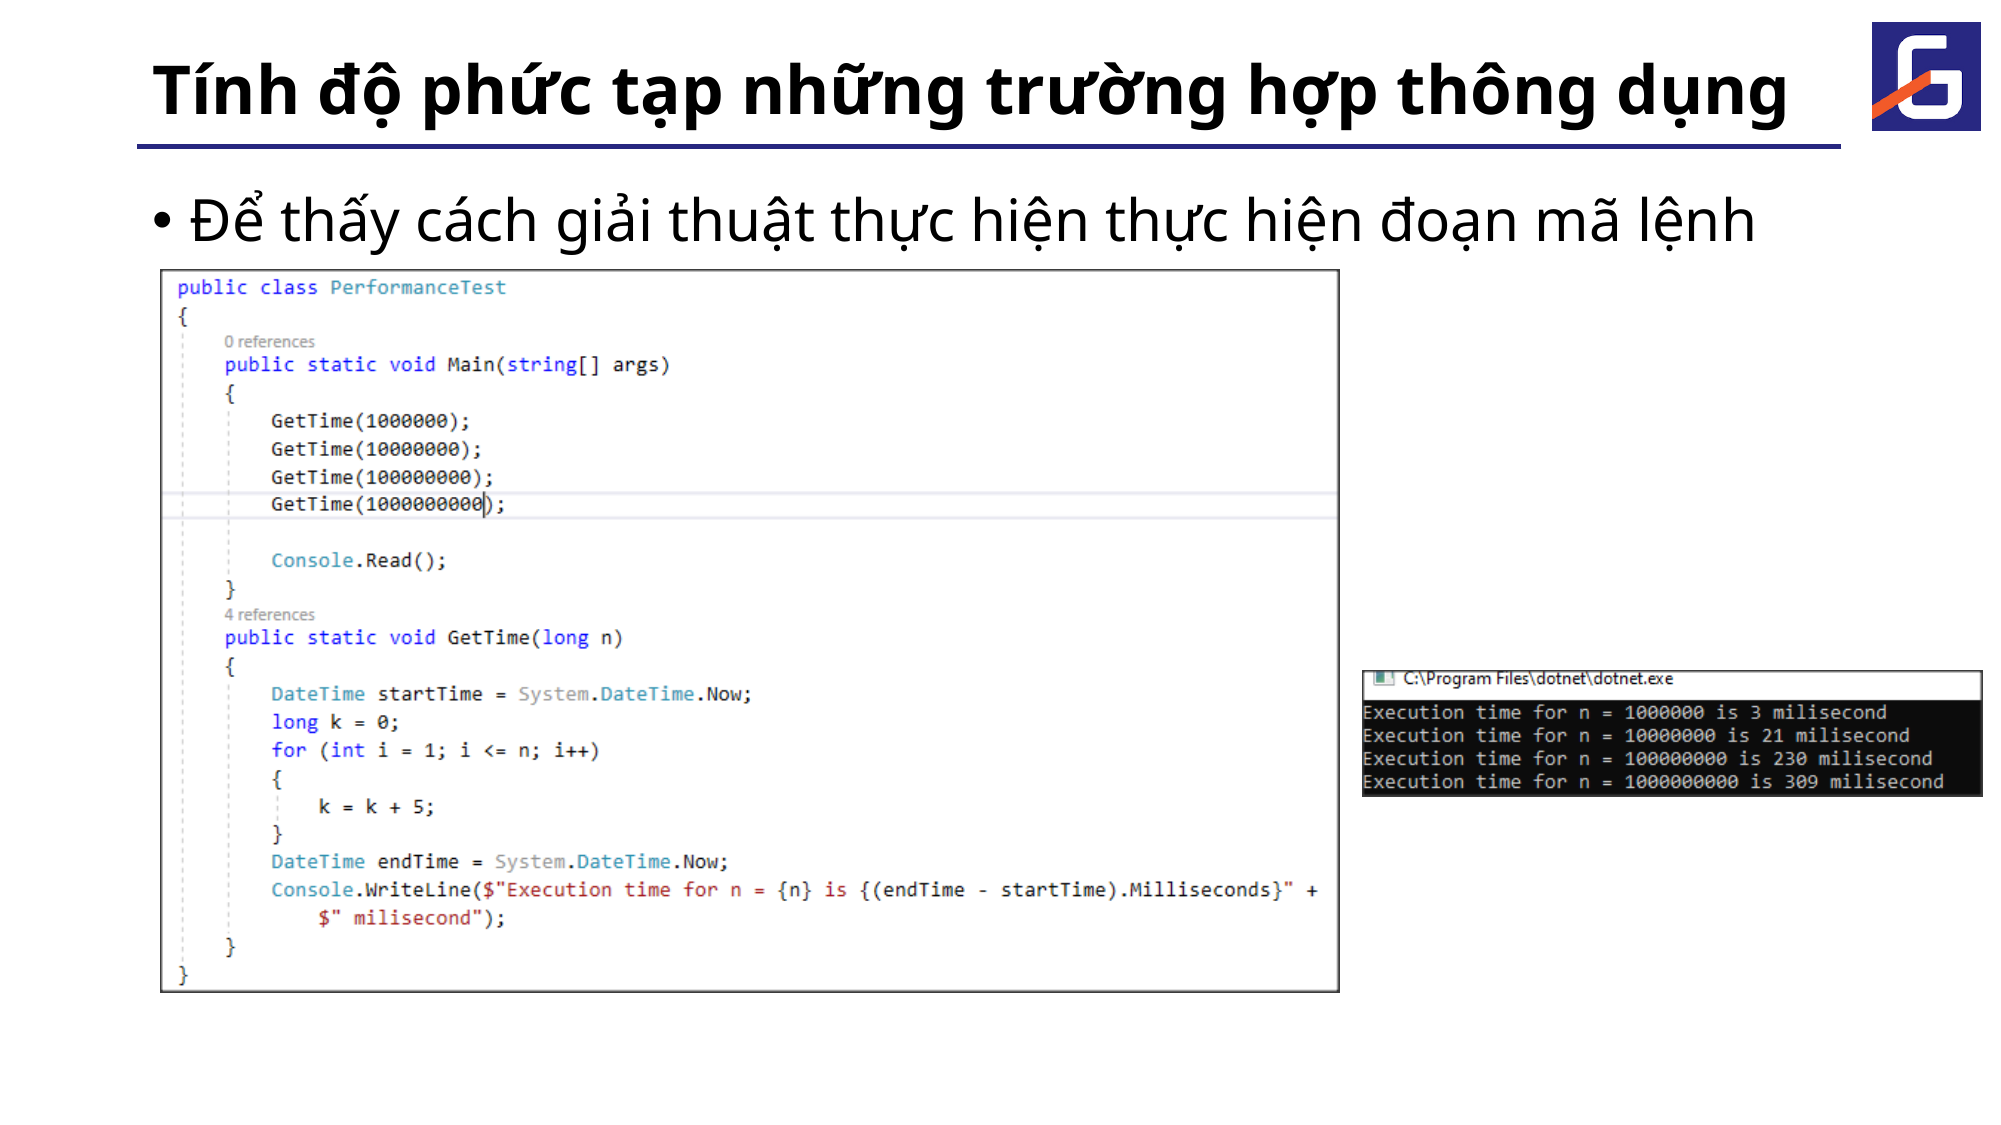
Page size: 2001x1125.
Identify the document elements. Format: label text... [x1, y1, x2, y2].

list Để thấy cách giải thuật thực hiện thực hiện đoạn mã lệnh sau: [137, 183, 1863, 1014]
picture [1872, 22, 1981, 131]
title Tính độ phức tạp những trường hợp thông dụng [137, 26, 1863, 160]
picture [160, 269, 1340, 993]
picture [1362, 670, 1983, 797]
